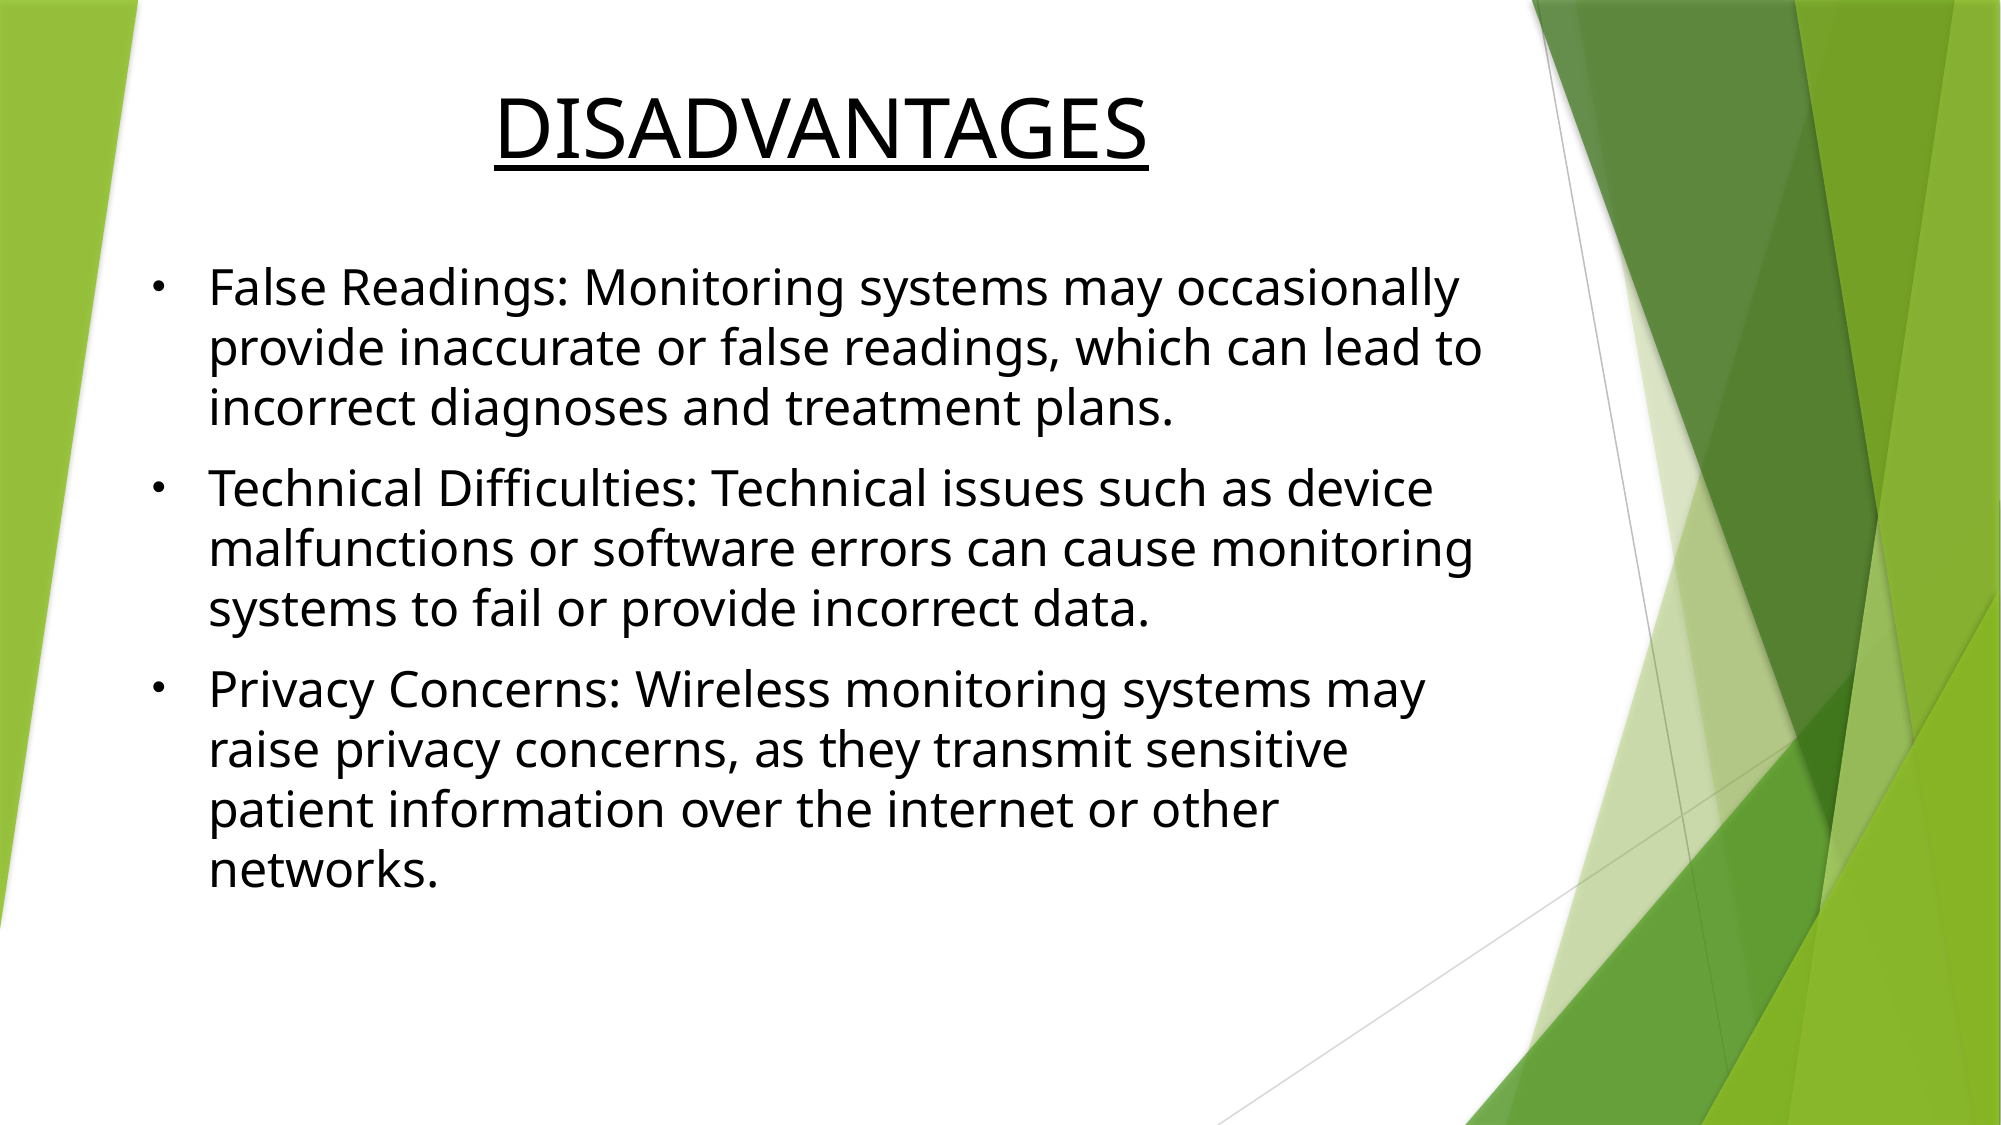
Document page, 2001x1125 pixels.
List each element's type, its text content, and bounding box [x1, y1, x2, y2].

subtitle False Readings: Monitoring systems may occasionally provide inaccurate or false readings, which can lead to incorrect diagnoses and treatment plans. Technical Difficulties: Technical issues such as device malfunctions or software errors can cause monitoring systems to fail or provide incorrect data. Privacy Concerns: Wireless monitoring systems may raise privacy concerns, as they transmit sensitive patient information over the internet or other networks. [136, 247, 1524, 1029]
title DISADVANTAGES [169, 39, 1474, 183]
